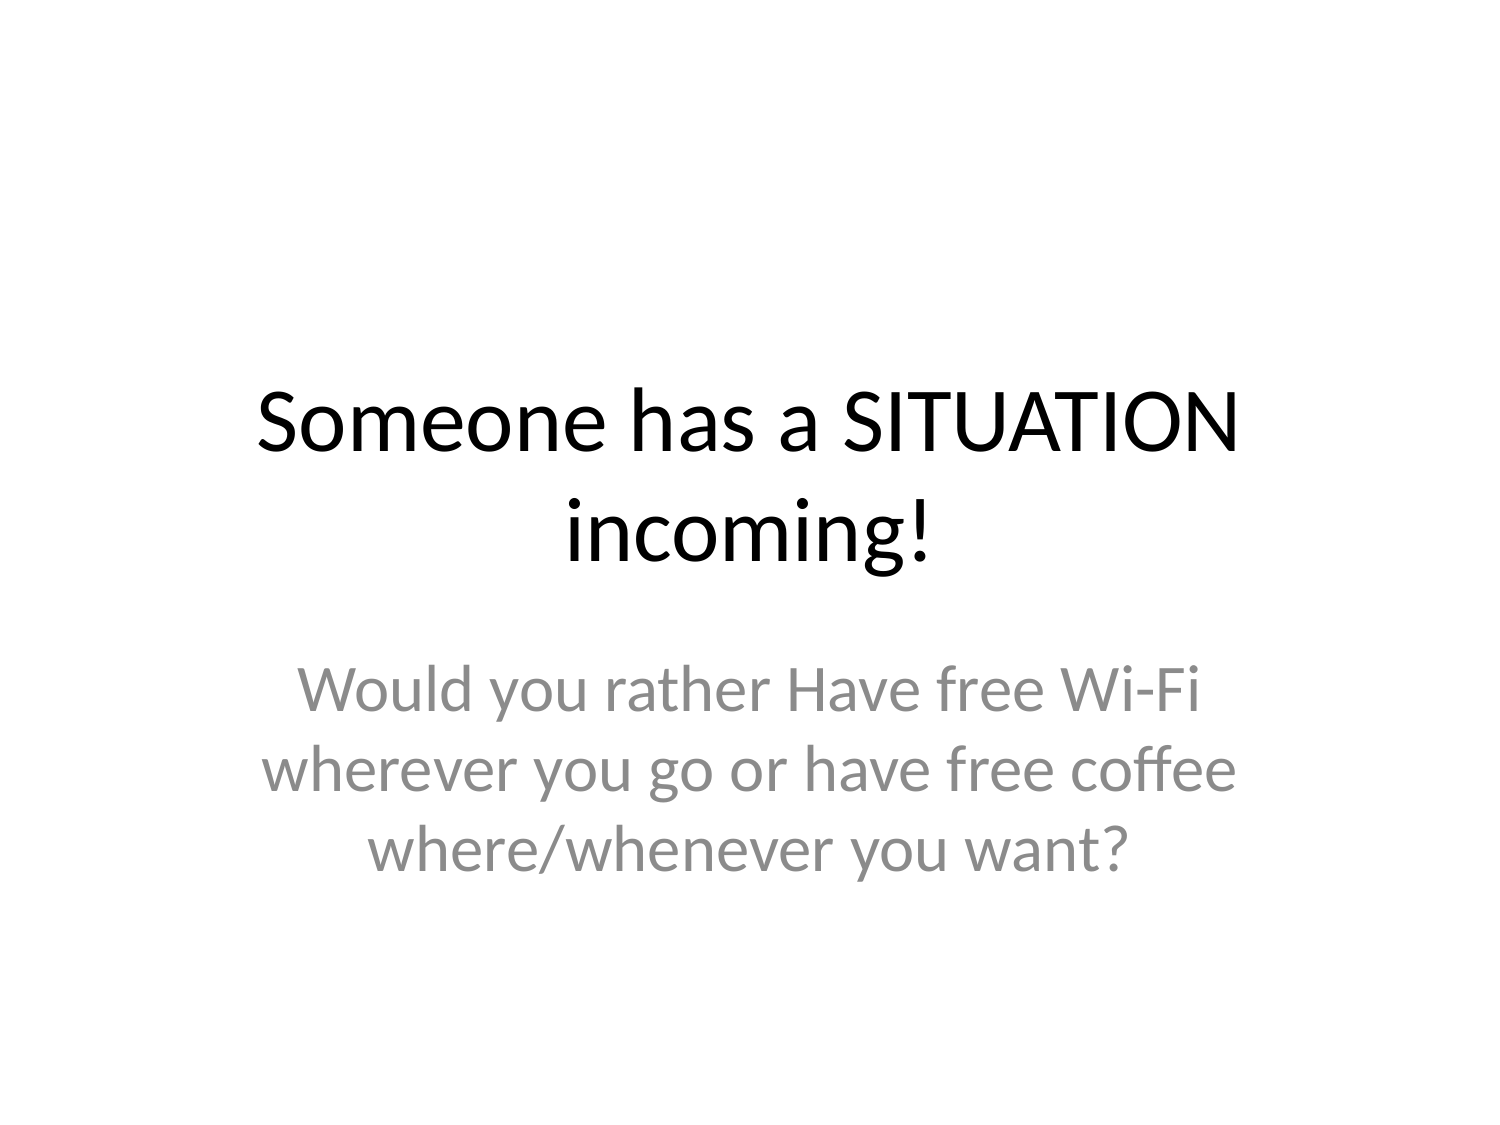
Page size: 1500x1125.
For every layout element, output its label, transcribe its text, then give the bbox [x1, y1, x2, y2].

subtitle Would you rather Have free Wi-Fi wherever you go or have free coffee where/whenever you want? [225, 637, 1275, 925]
title Someone has a SITUATION incoming! [112, 349, 1388, 591]
